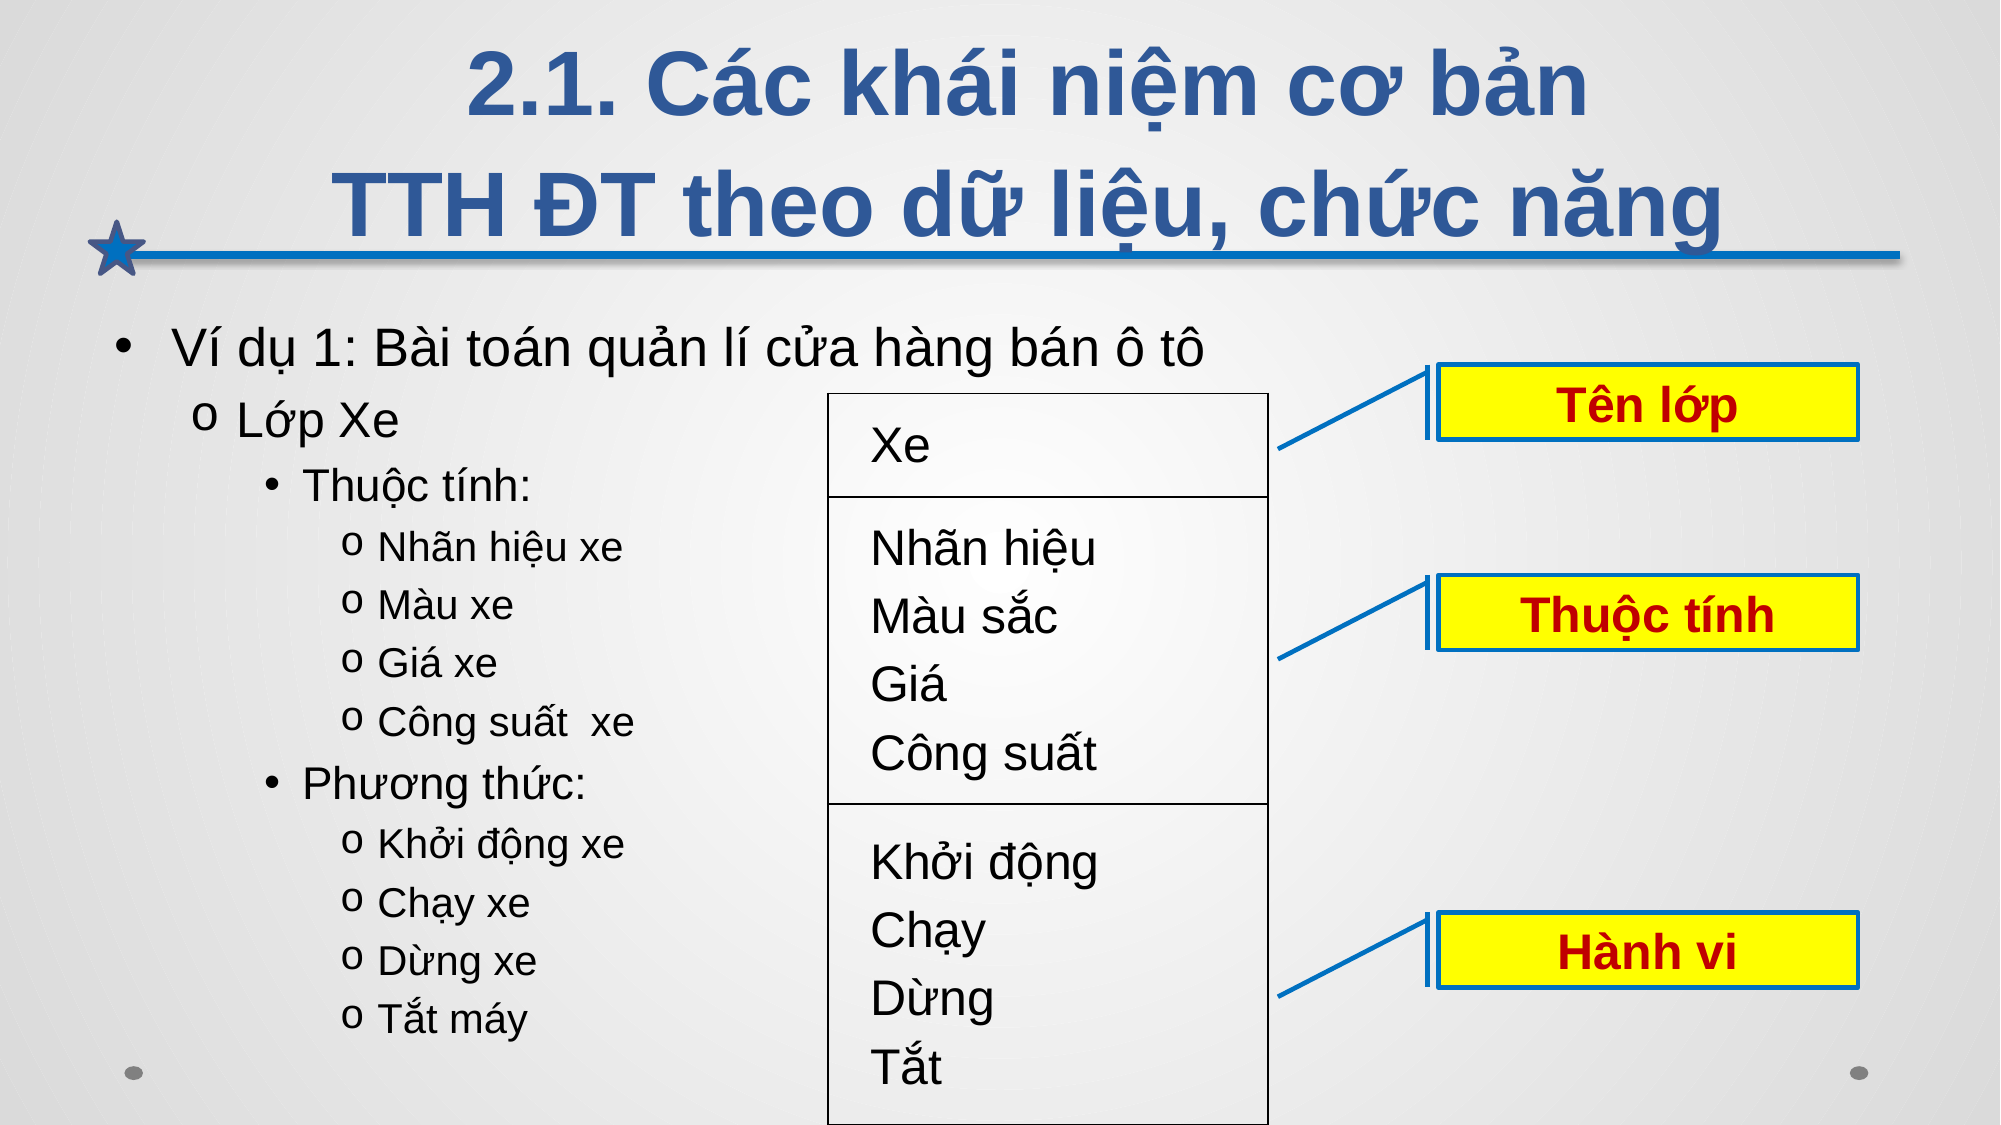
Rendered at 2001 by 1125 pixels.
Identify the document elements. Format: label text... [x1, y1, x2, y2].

text_box Hành vi [1276, 912, 1430, 999]
table_header Xe [829, 394, 1267, 496]
table_cell Nhãn hiệu Màu sắc Giá Công suất [829, 498, 1267, 803]
text_box Tên lớp [1276, 364, 1430, 452]
text_box Thuộc tính [1436, 573, 1860, 652]
text_box Tên lớp [1436, 362, 1860, 442]
text_box Thuộc tính [1276, 574, 1430, 662]
title 2.1. Các khái niệm cơ bản TTH ĐT theo dữ liệu, chức năng [161, 28, 1897, 263]
text_box Hành vi [1436, 910, 1860, 990]
list Ví dụ 1: Bài toán quản lí cửa hàng bán ô tô Lớp Xe Thuộc tính: Nhãn hiệu xe Màu xe Giá xe Công suất xe Phương thức: Khởi động xe Chạy xe Dừng xe Tắt máy [99, 304, 1900, 1064]
table_cell Khởi động Chạy Dừng Tắt [829, 805, 1267, 1124]
